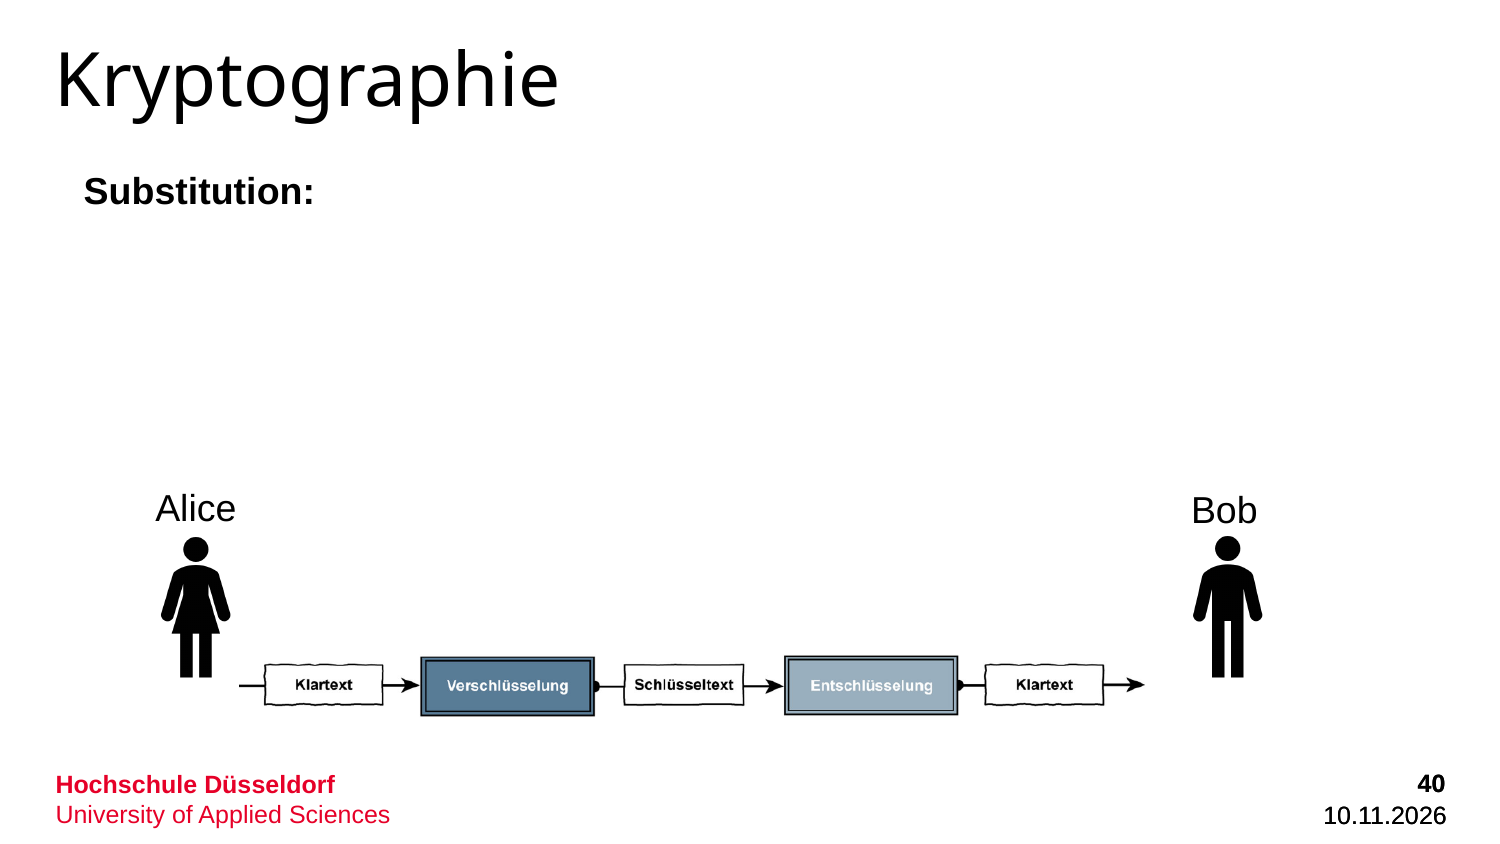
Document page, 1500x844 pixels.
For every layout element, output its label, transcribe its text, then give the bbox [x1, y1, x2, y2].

text_box Alice [140, 477, 564, 537]
text_box Substitution: [68, 159, 1358, 220]
text_box 08.12.2022 [1305, 785, 1463, 844]
text_box Bob [1176, 479, 1500, 539]
text_box 40 [1283, 759, 1461, 815]
title Kryptographie [39, 24, 1461, 160]
picture [120, 531, 1303, 749]
